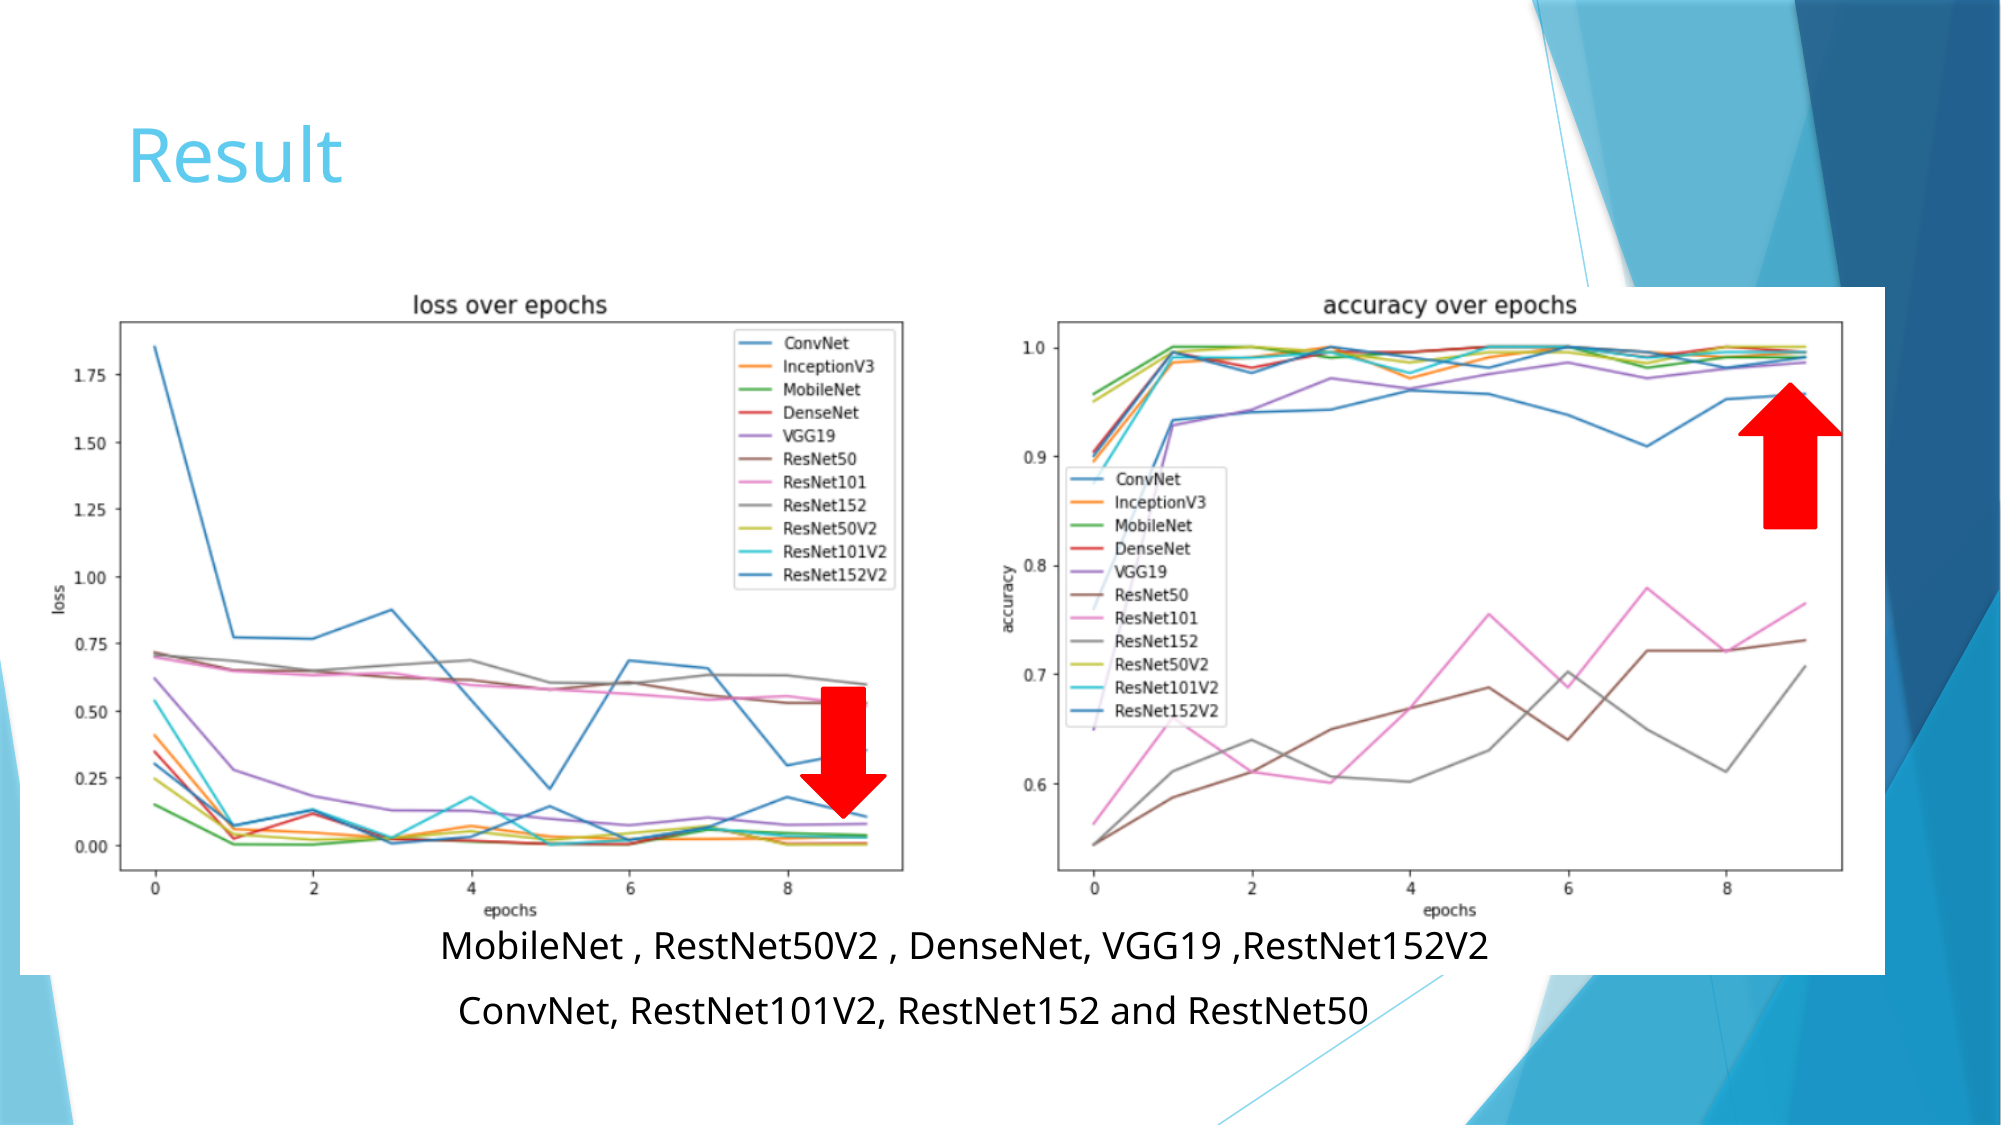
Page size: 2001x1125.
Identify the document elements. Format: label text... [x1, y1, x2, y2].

picture [20, 287, 1885, 976]
text_box ConvNet, RestNet101V2, RestNet152 and RestNet50 [443, 987, 1385, 1040]
title Result [111, 99, 1522, 245]
